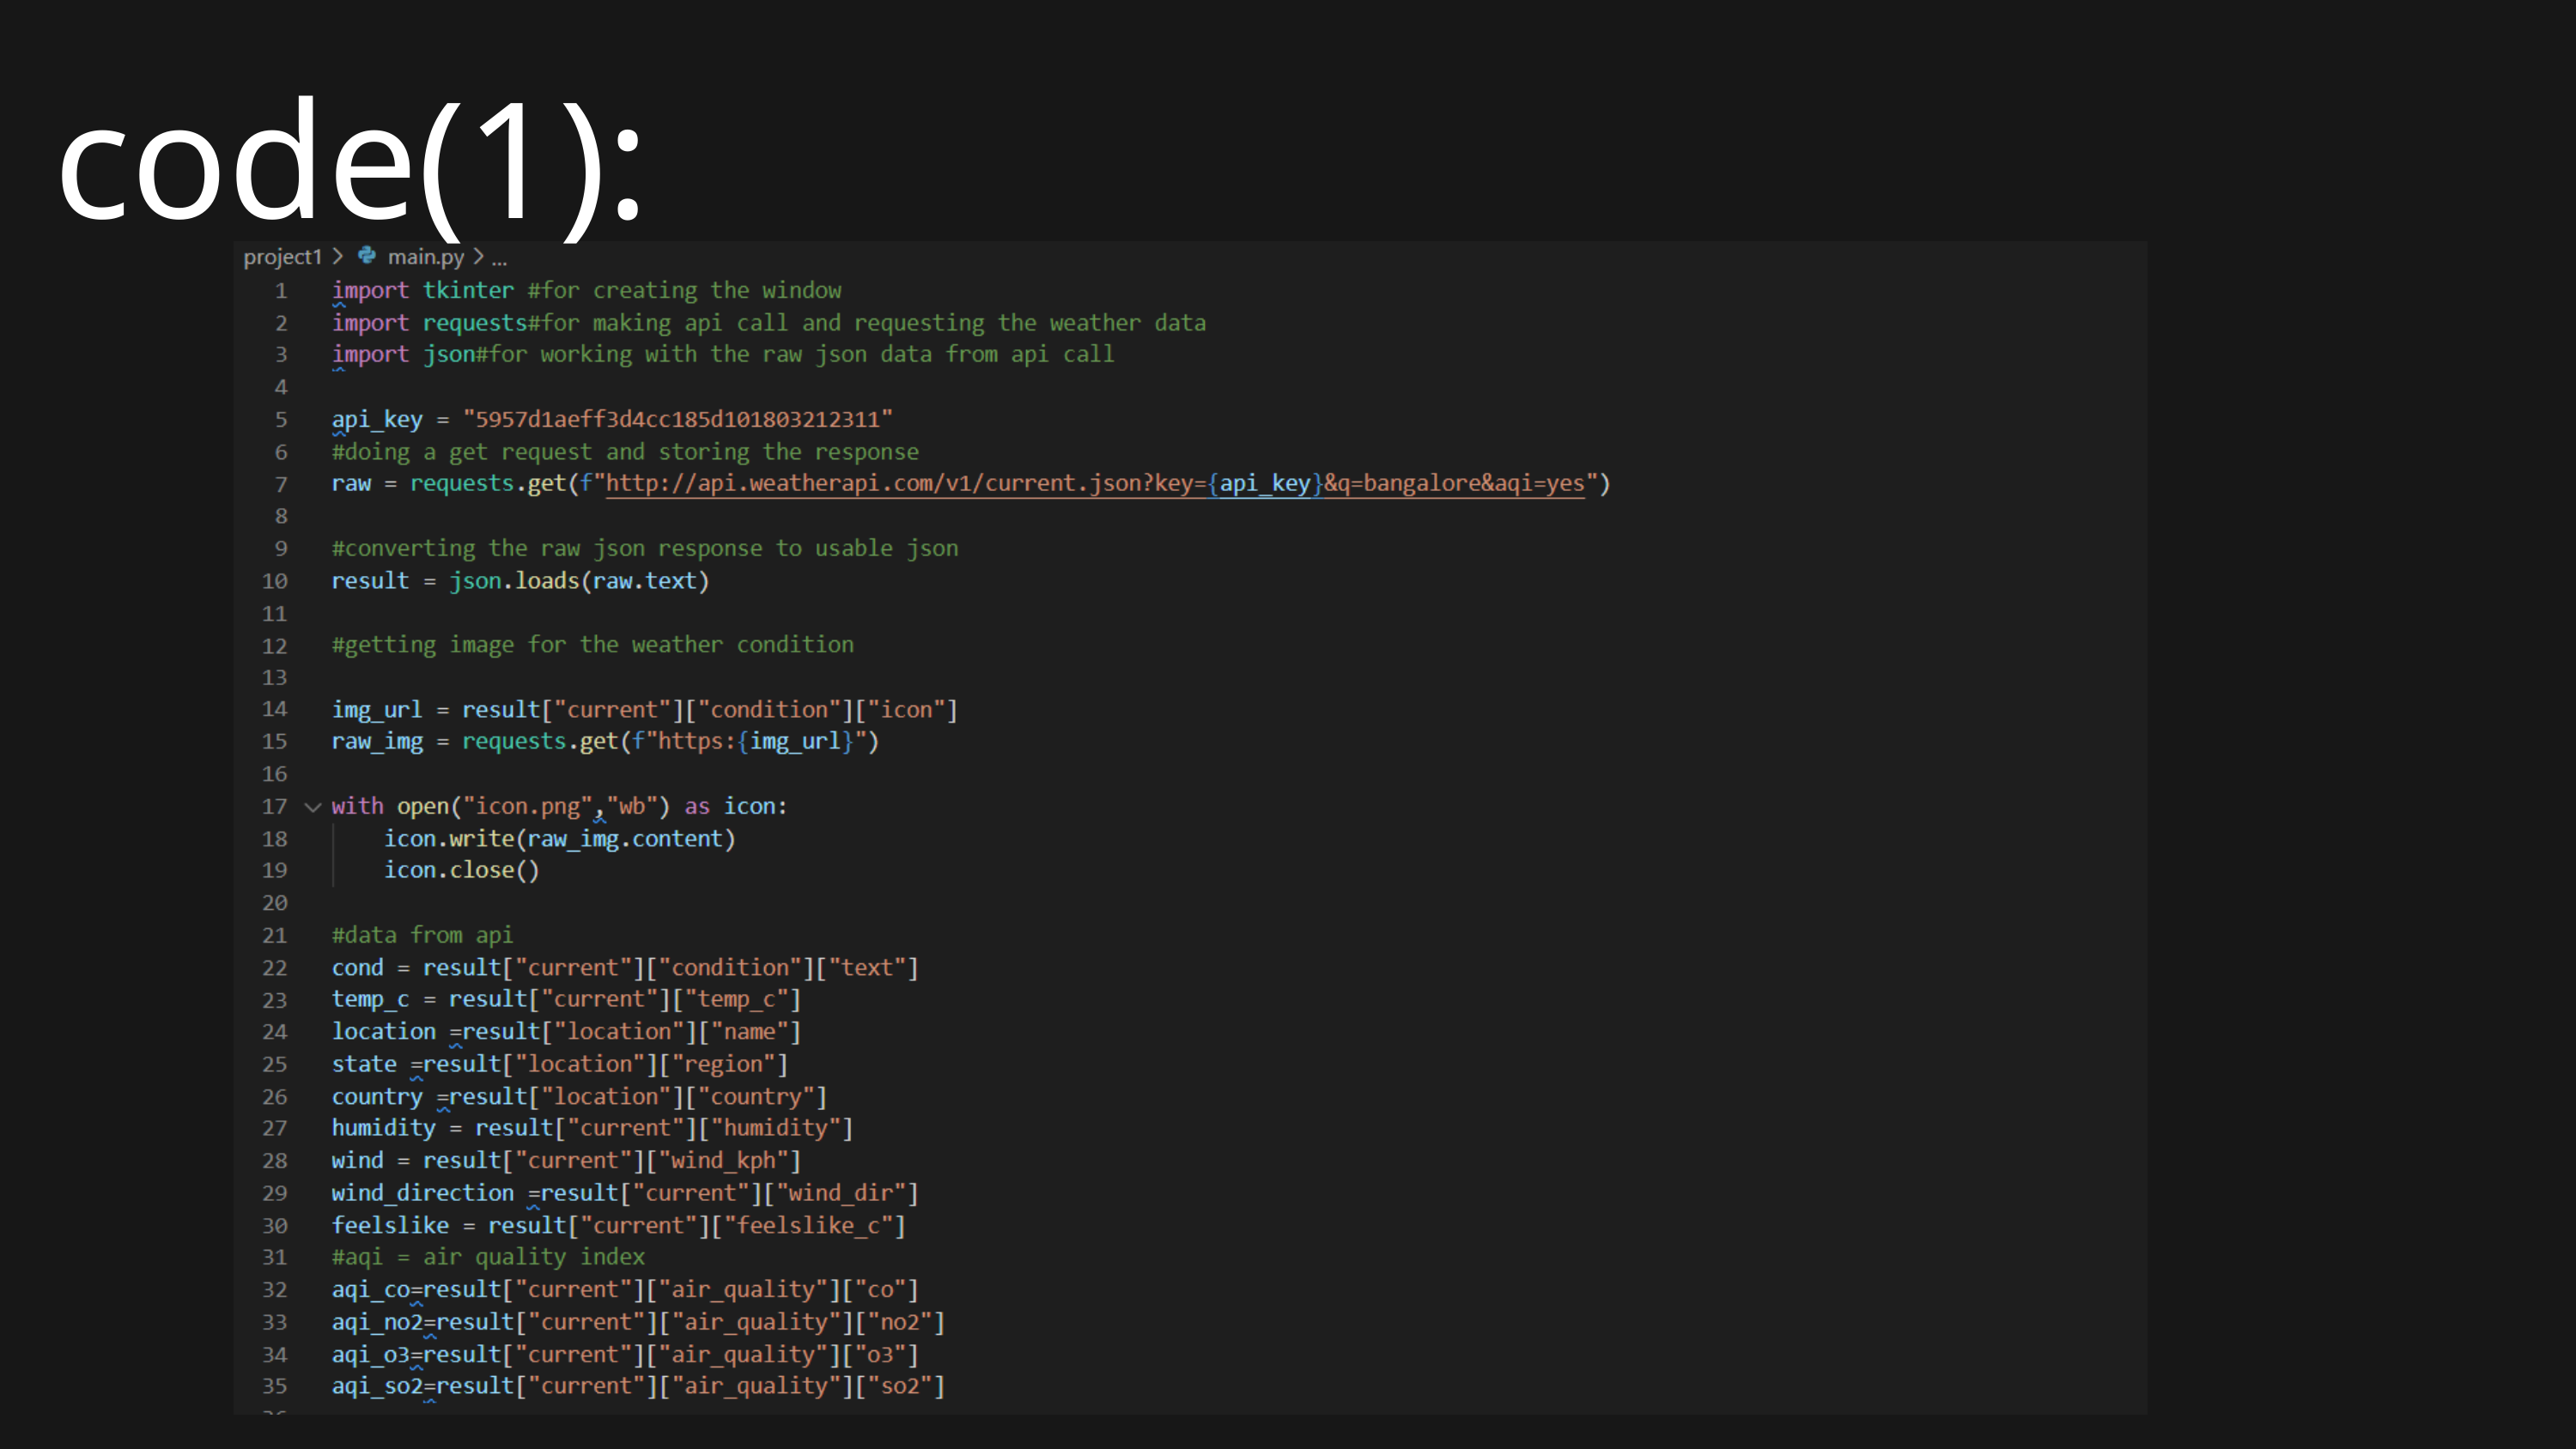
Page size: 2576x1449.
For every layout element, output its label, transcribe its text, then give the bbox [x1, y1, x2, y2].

text_box code(1): [0, 25, 704, 252]
picture [233, 240, 2148, 1415]
